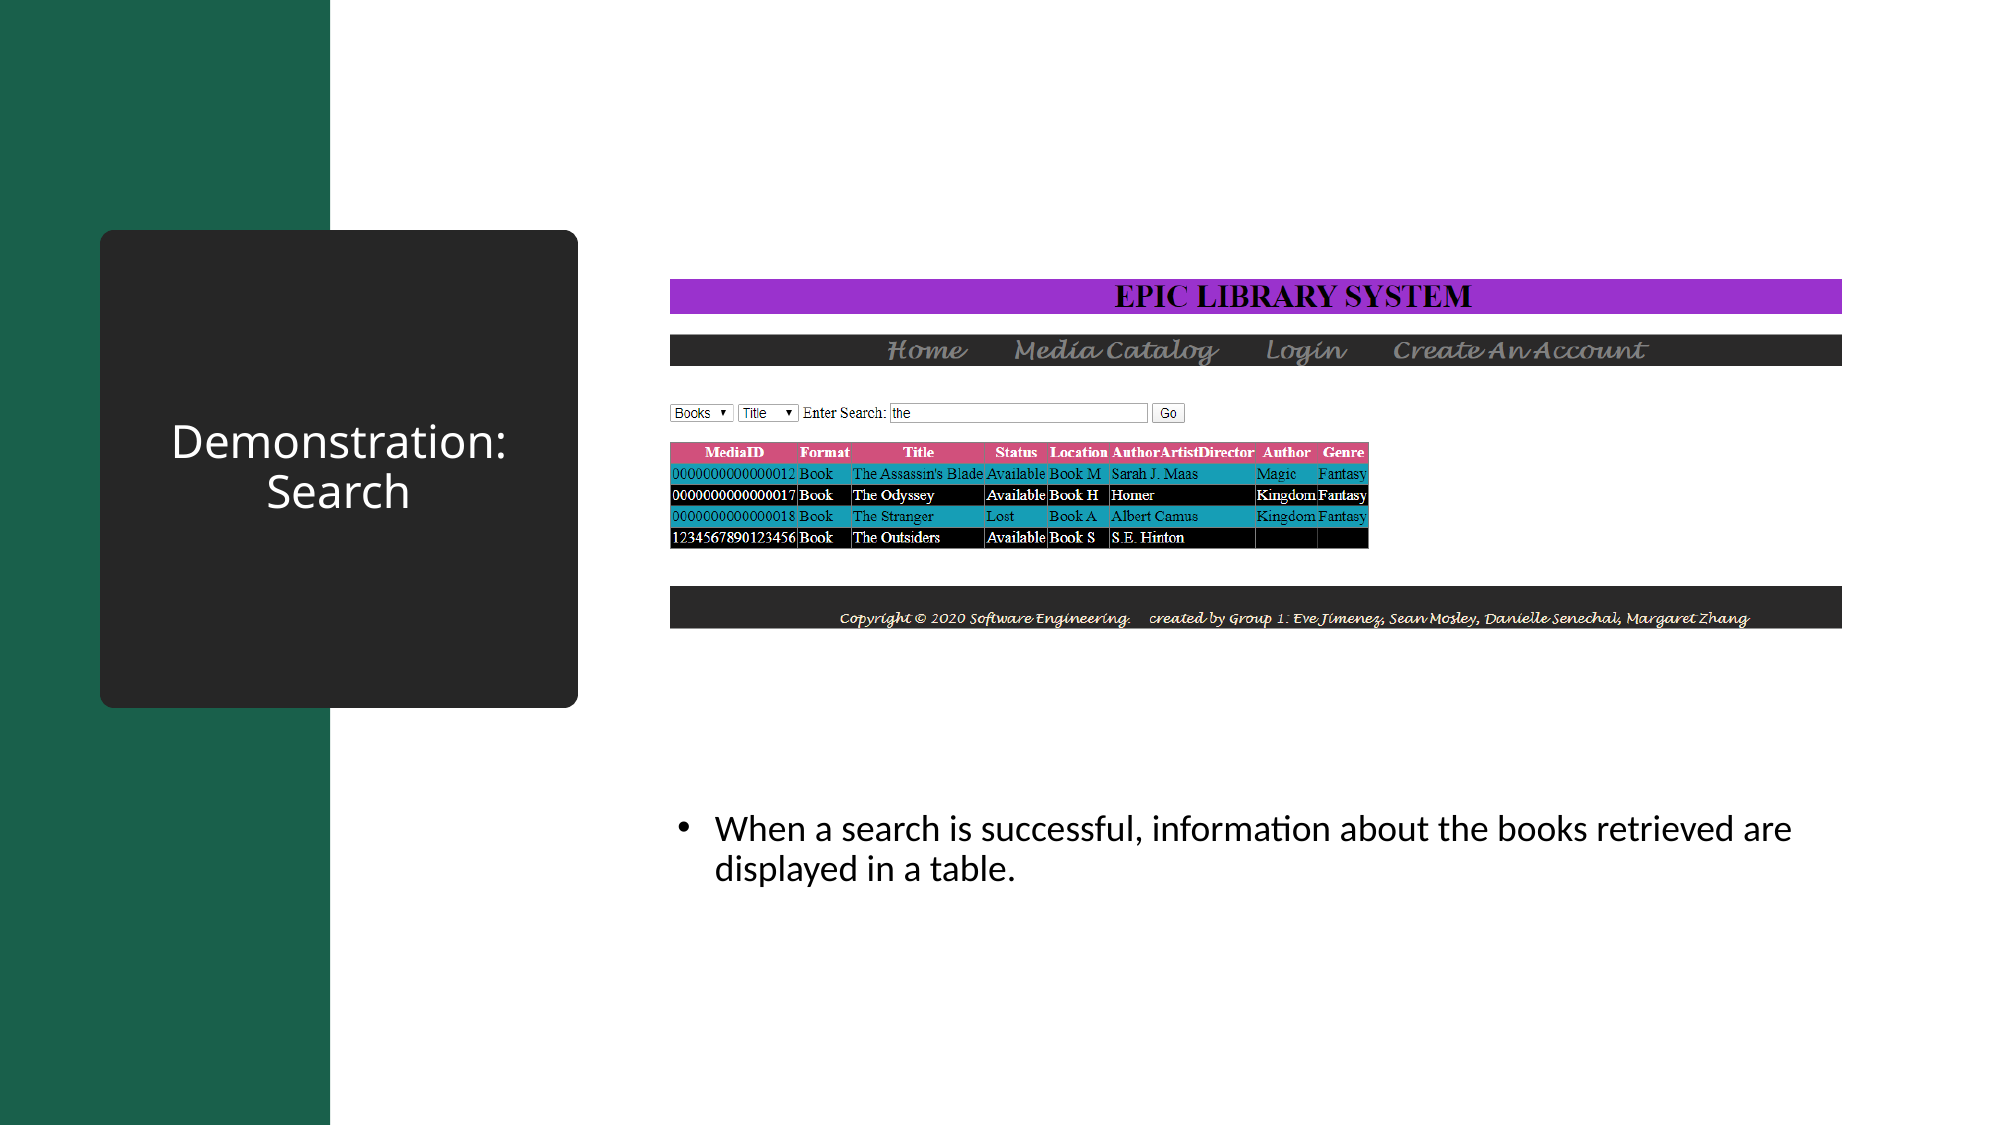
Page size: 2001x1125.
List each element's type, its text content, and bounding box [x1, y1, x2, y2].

list When a search is successful, information about the books retrieved are displayed in a table. [662, 801, 1842, 1014]
title Demonstration: Search [113, 243, 564, 694]
picture [662, 261, 1842, 677]
text_box [0, 0, 331, 1125]
